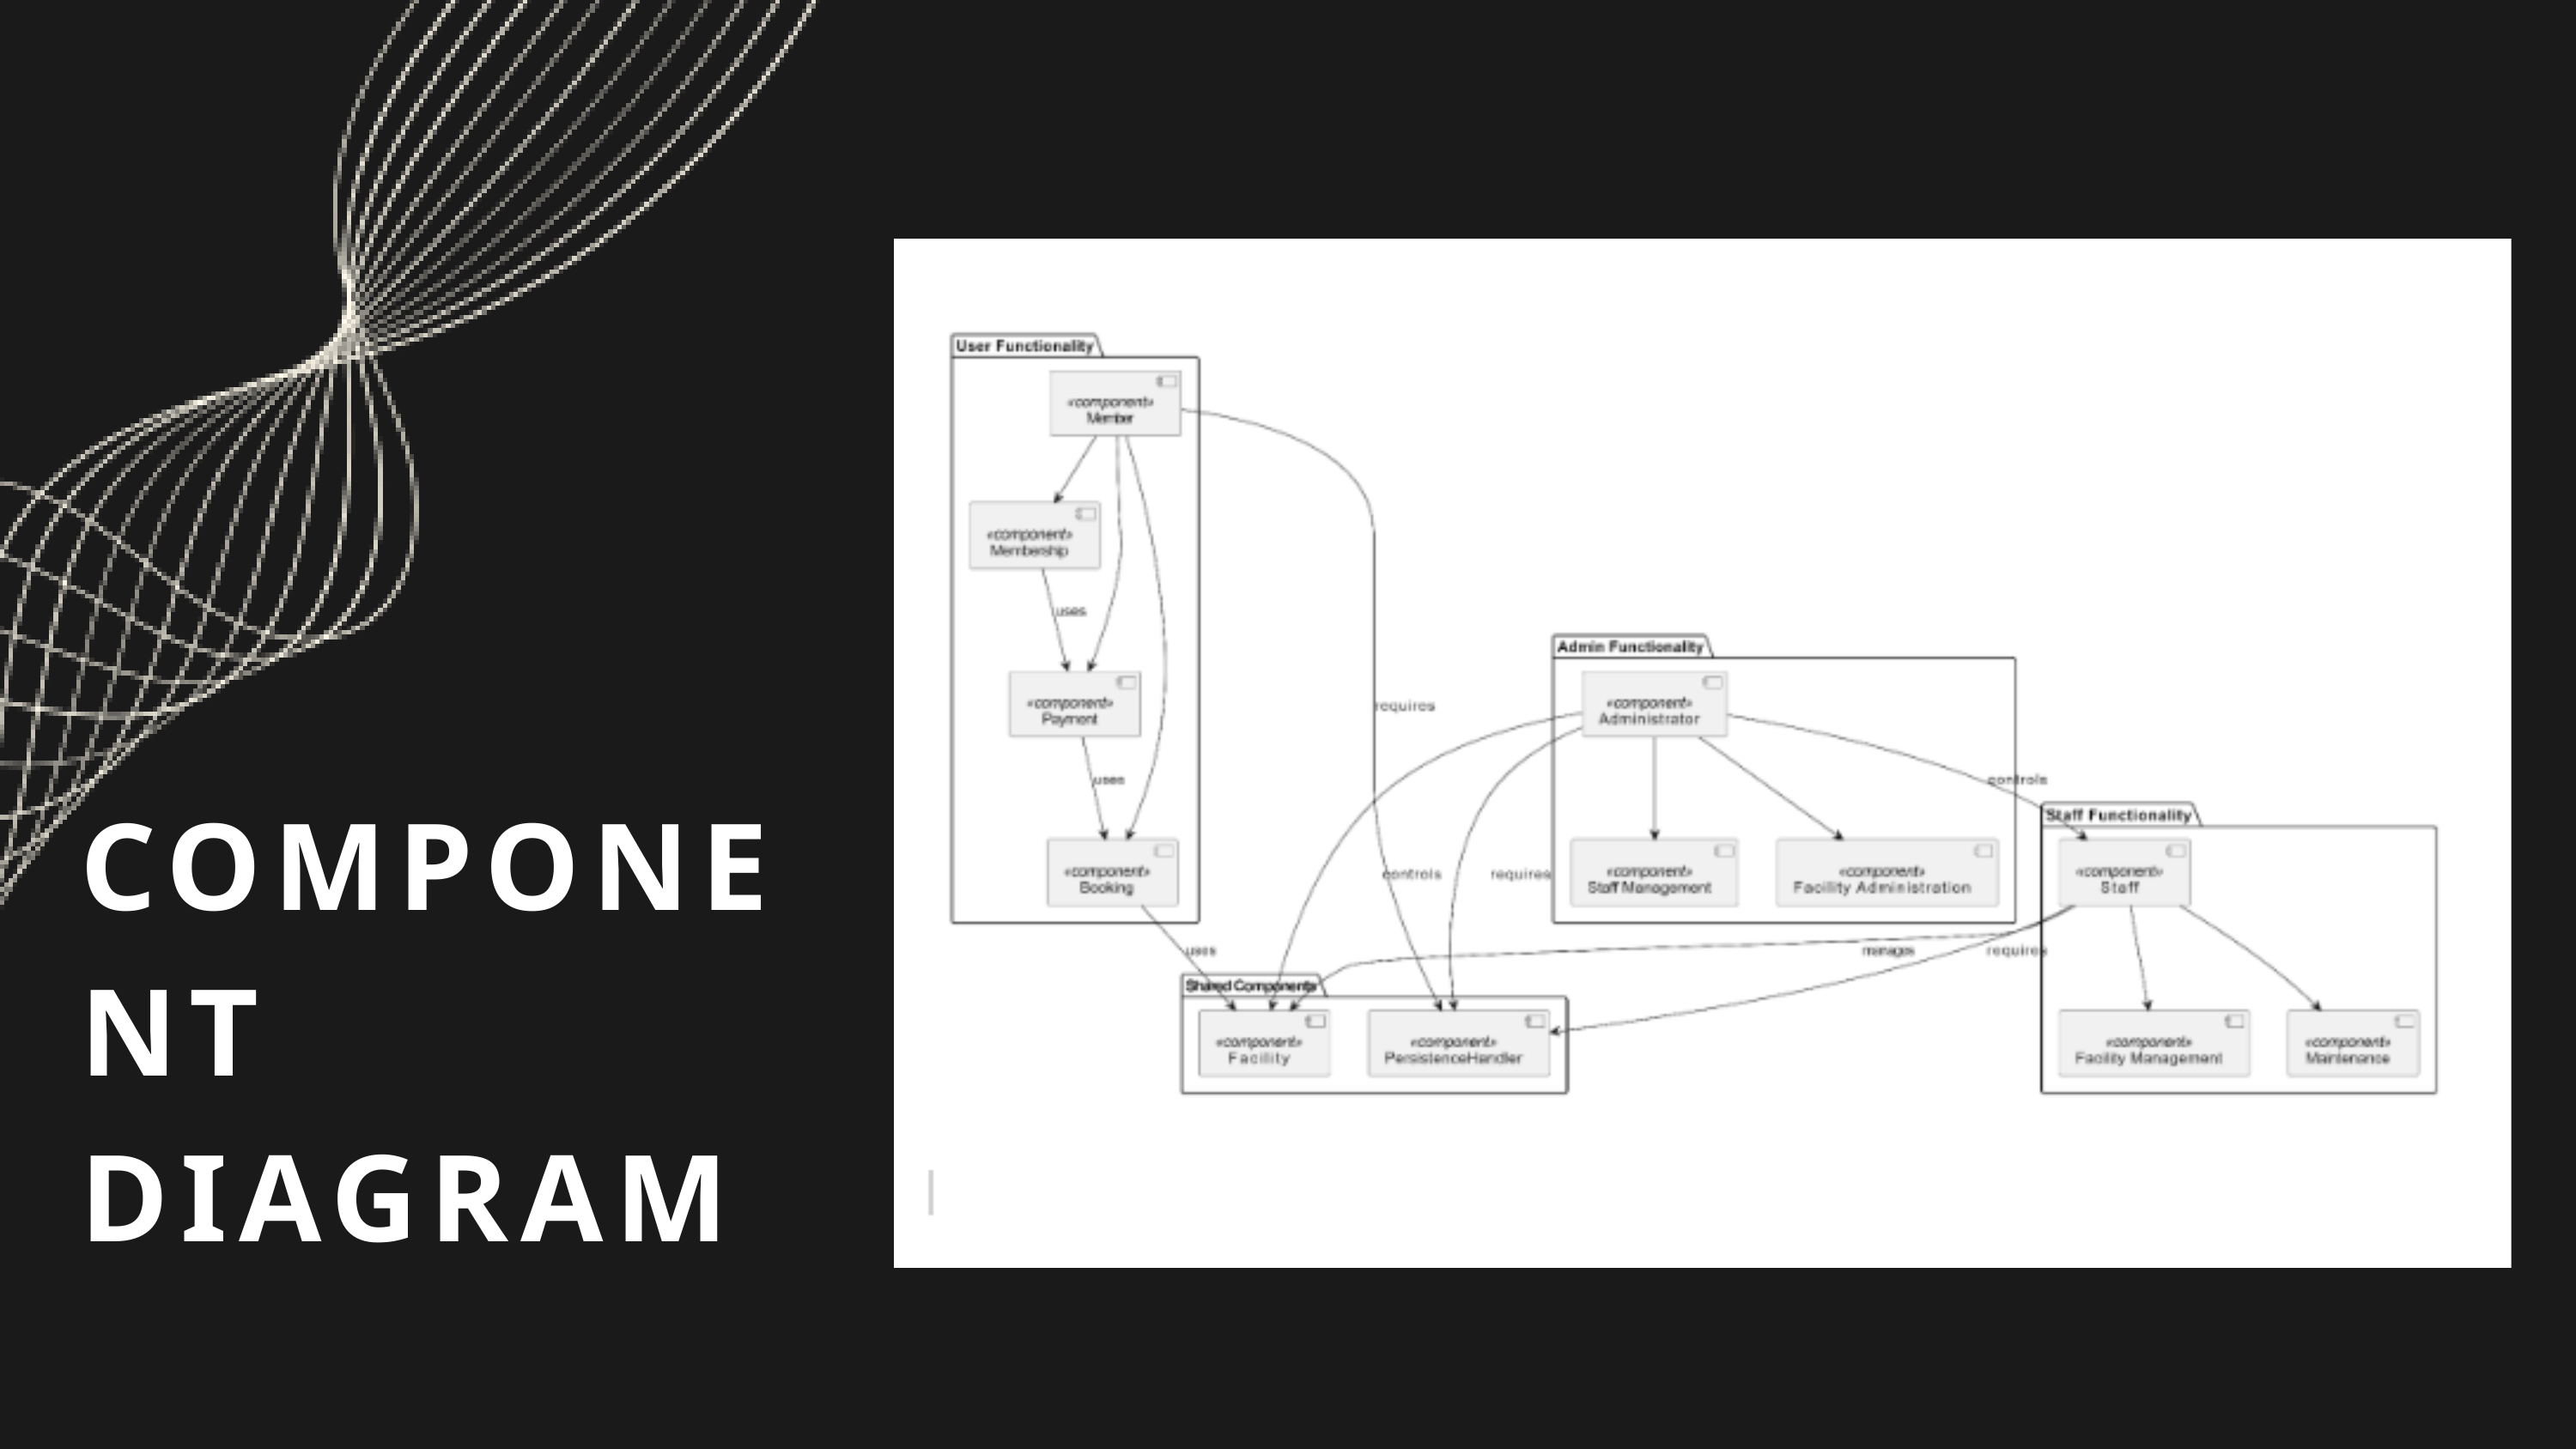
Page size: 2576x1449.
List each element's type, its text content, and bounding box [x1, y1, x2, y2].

text_box [894, 239, 2512, 1268]
text_box [0, 0, 879, 1198]
text_box COMPONENT DIAGRAM [80, 1198, 830, 1265]
